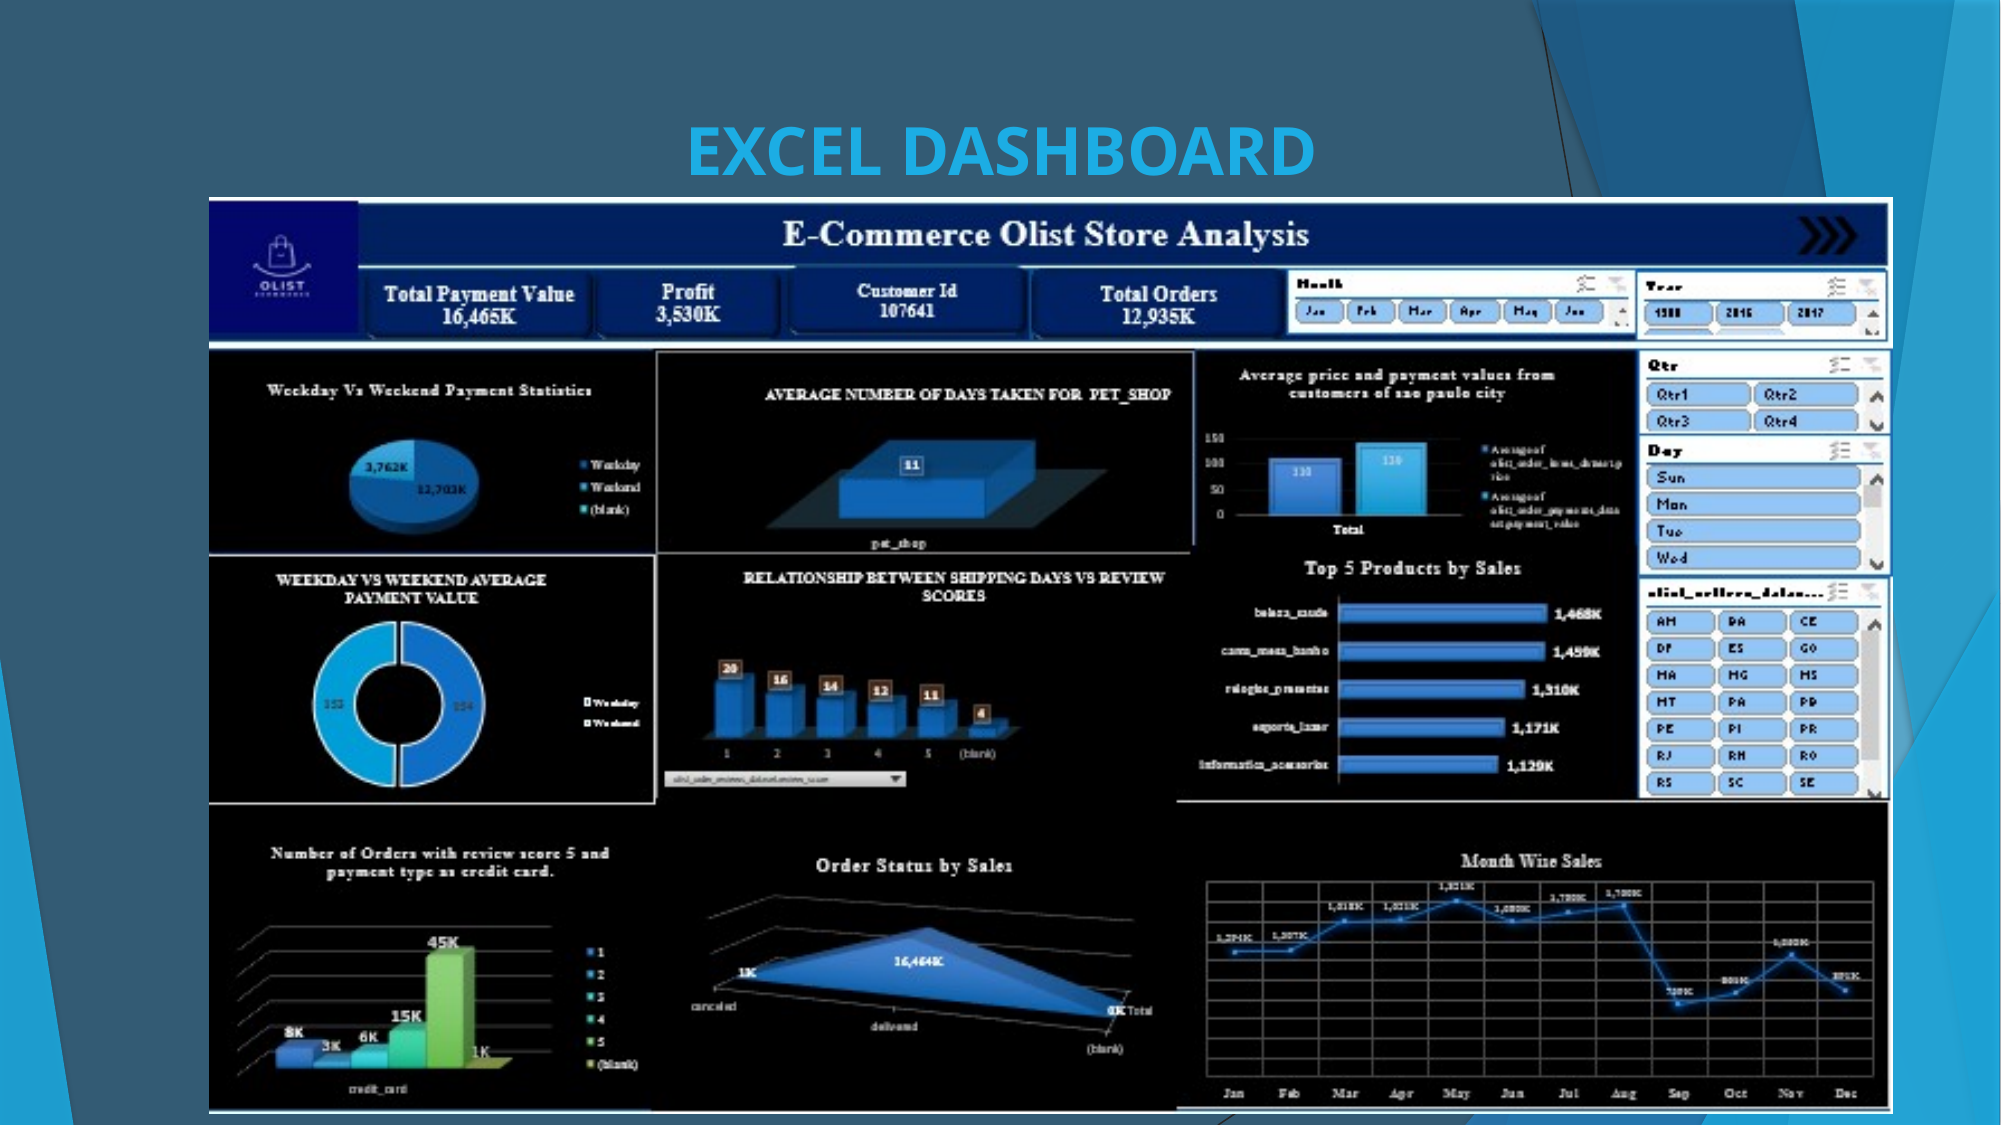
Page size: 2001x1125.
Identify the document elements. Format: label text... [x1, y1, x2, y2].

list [208, 196, 1893, 1115]
title EXCEL DASHBOARD [187, 101, 1813, 198]
